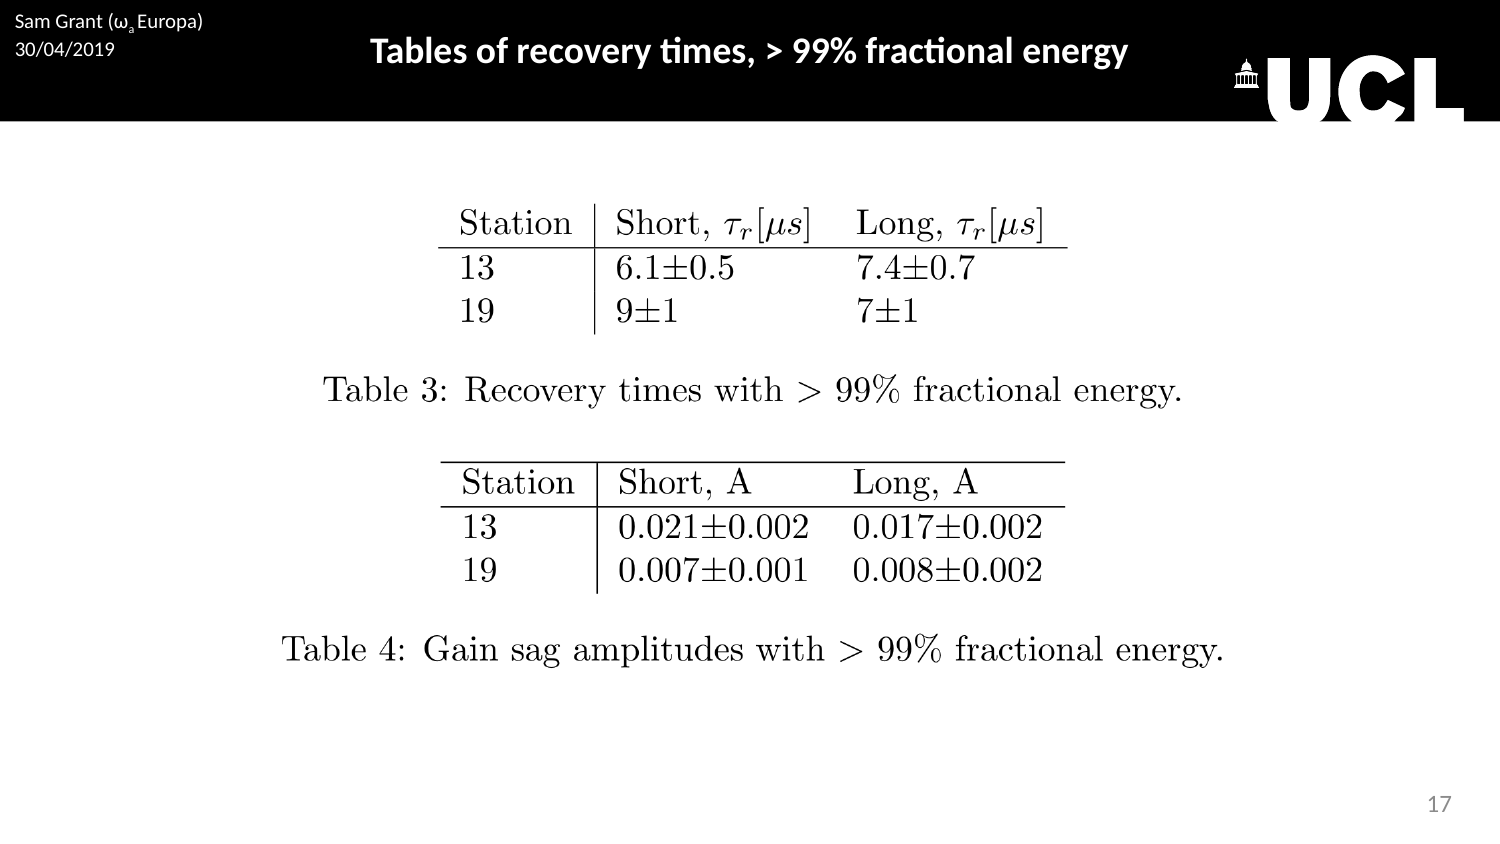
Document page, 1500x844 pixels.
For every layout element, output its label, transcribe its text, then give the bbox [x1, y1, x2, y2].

picture [224, 170, 1275, 690]
text_box Tables of recovery times, > 99% fractional energy [291, 18, 1209, 78]
slide_number 16 [1129, 780, 1468, 826]
picture [1234, 58, 1259, 88]
